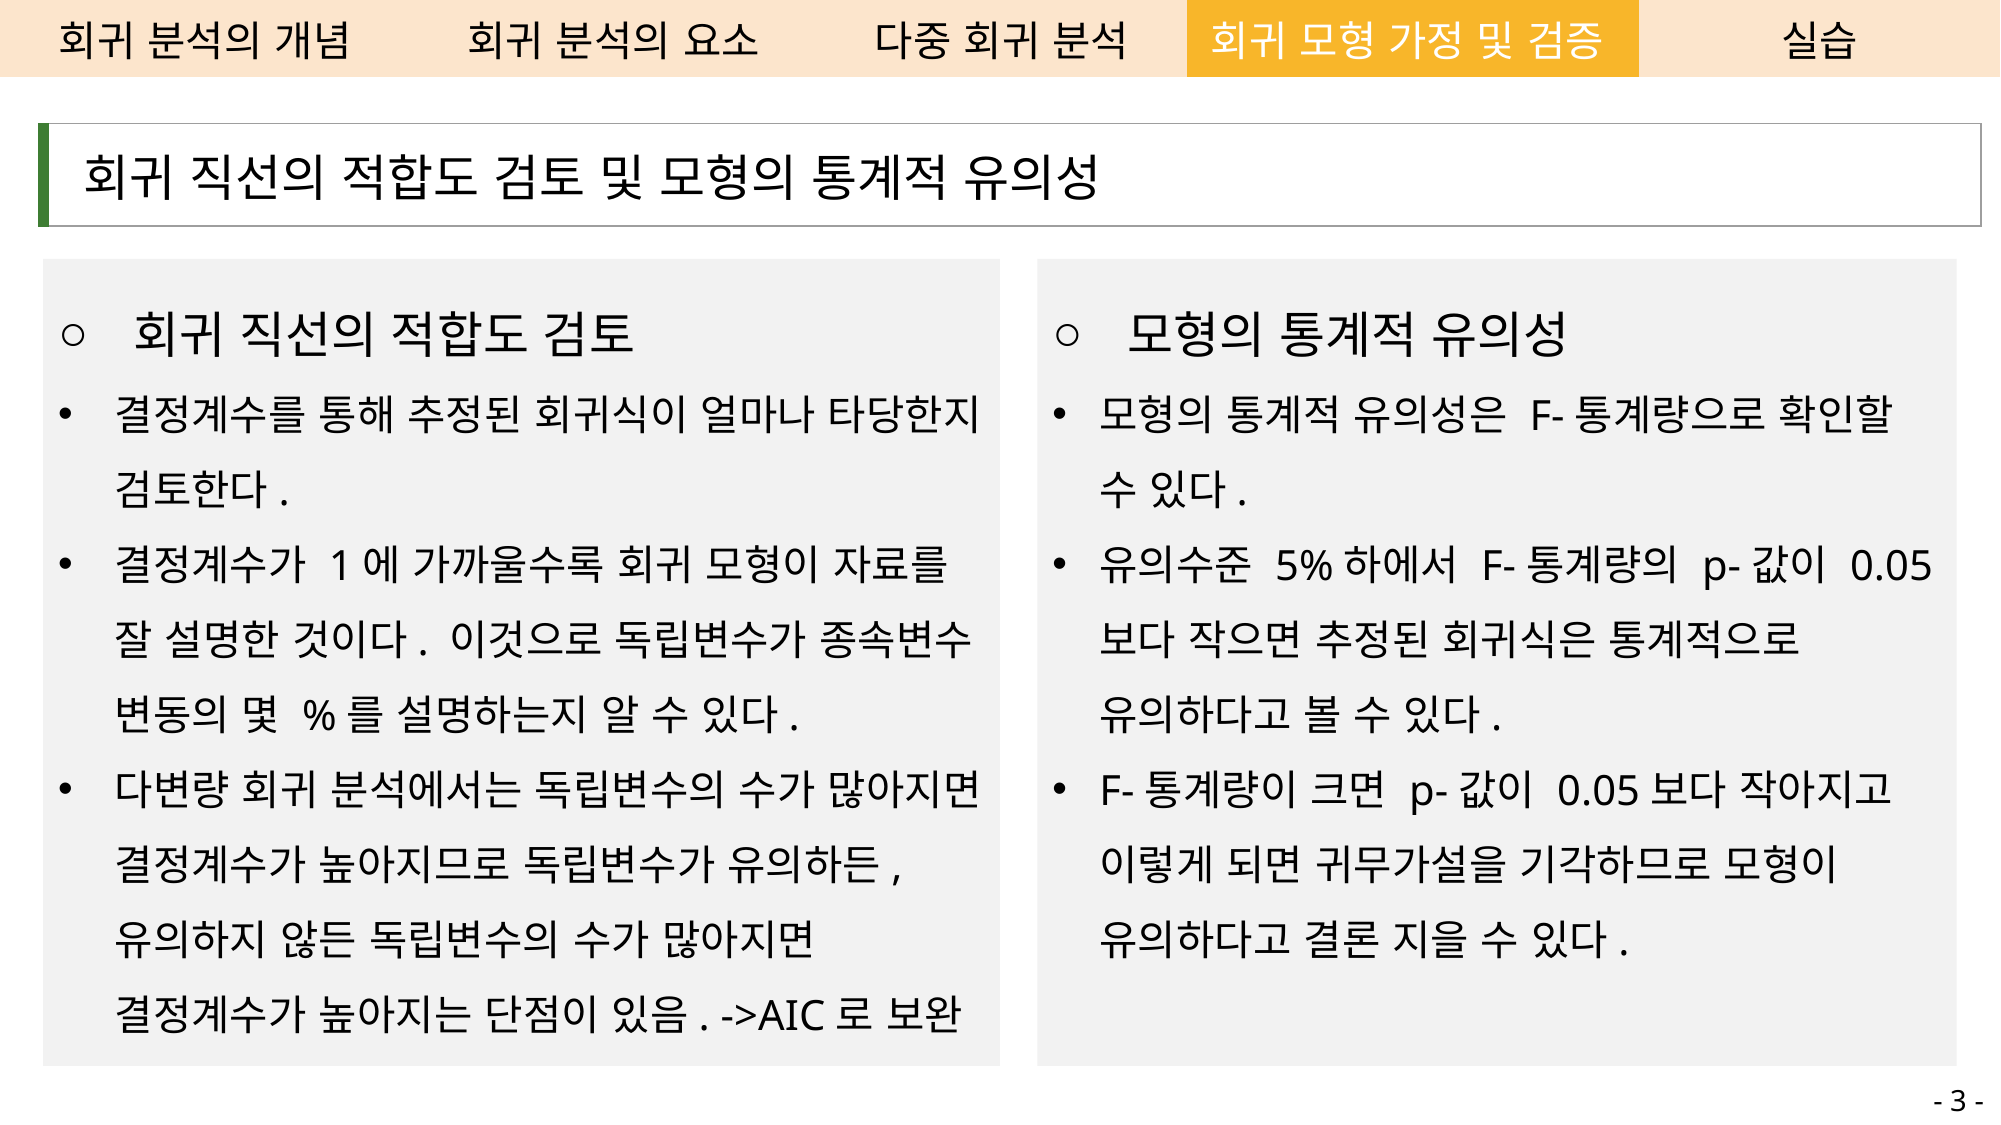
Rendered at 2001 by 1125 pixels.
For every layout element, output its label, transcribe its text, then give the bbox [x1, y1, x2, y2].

text_box - 3 - [1918, 1074, 2000, 1125]
table_header 회귀 직선의 적합도 검토 및 모형의 통계적 유의성 [49, 124, 1980, 225]
table_header 실습 [1639, 0, 2000, 77]
table_header 다중 회귀 분석 [817, 0, 1187, 77]
table_header 회귀 분석의 개념 [0, 0, 410, 77]
table_header 회귀 모형 가정 및 검증 [1187, 0, 1639, 77]
table_header 회귀 분석의 요소 [410, 0, 817, 77]
text_box 모형의 통계적 유의성 모형의 통계적 유의성은 F-통계량으로 확인할 수 있다. 유의수준 5%하에서 F-통계량의 p-값이 0.05보다 작으면 추정된 회귀식은 통계적으로 유의하다고 볼 수 있다. F-통계량이 크면 p-값이 0.05보다 작아지고 이렇게 되면 귀무가설을 기각하므로 모형이 유의하다고 결론 지을 수 있다. [1037, 258, 1957, 1066]
